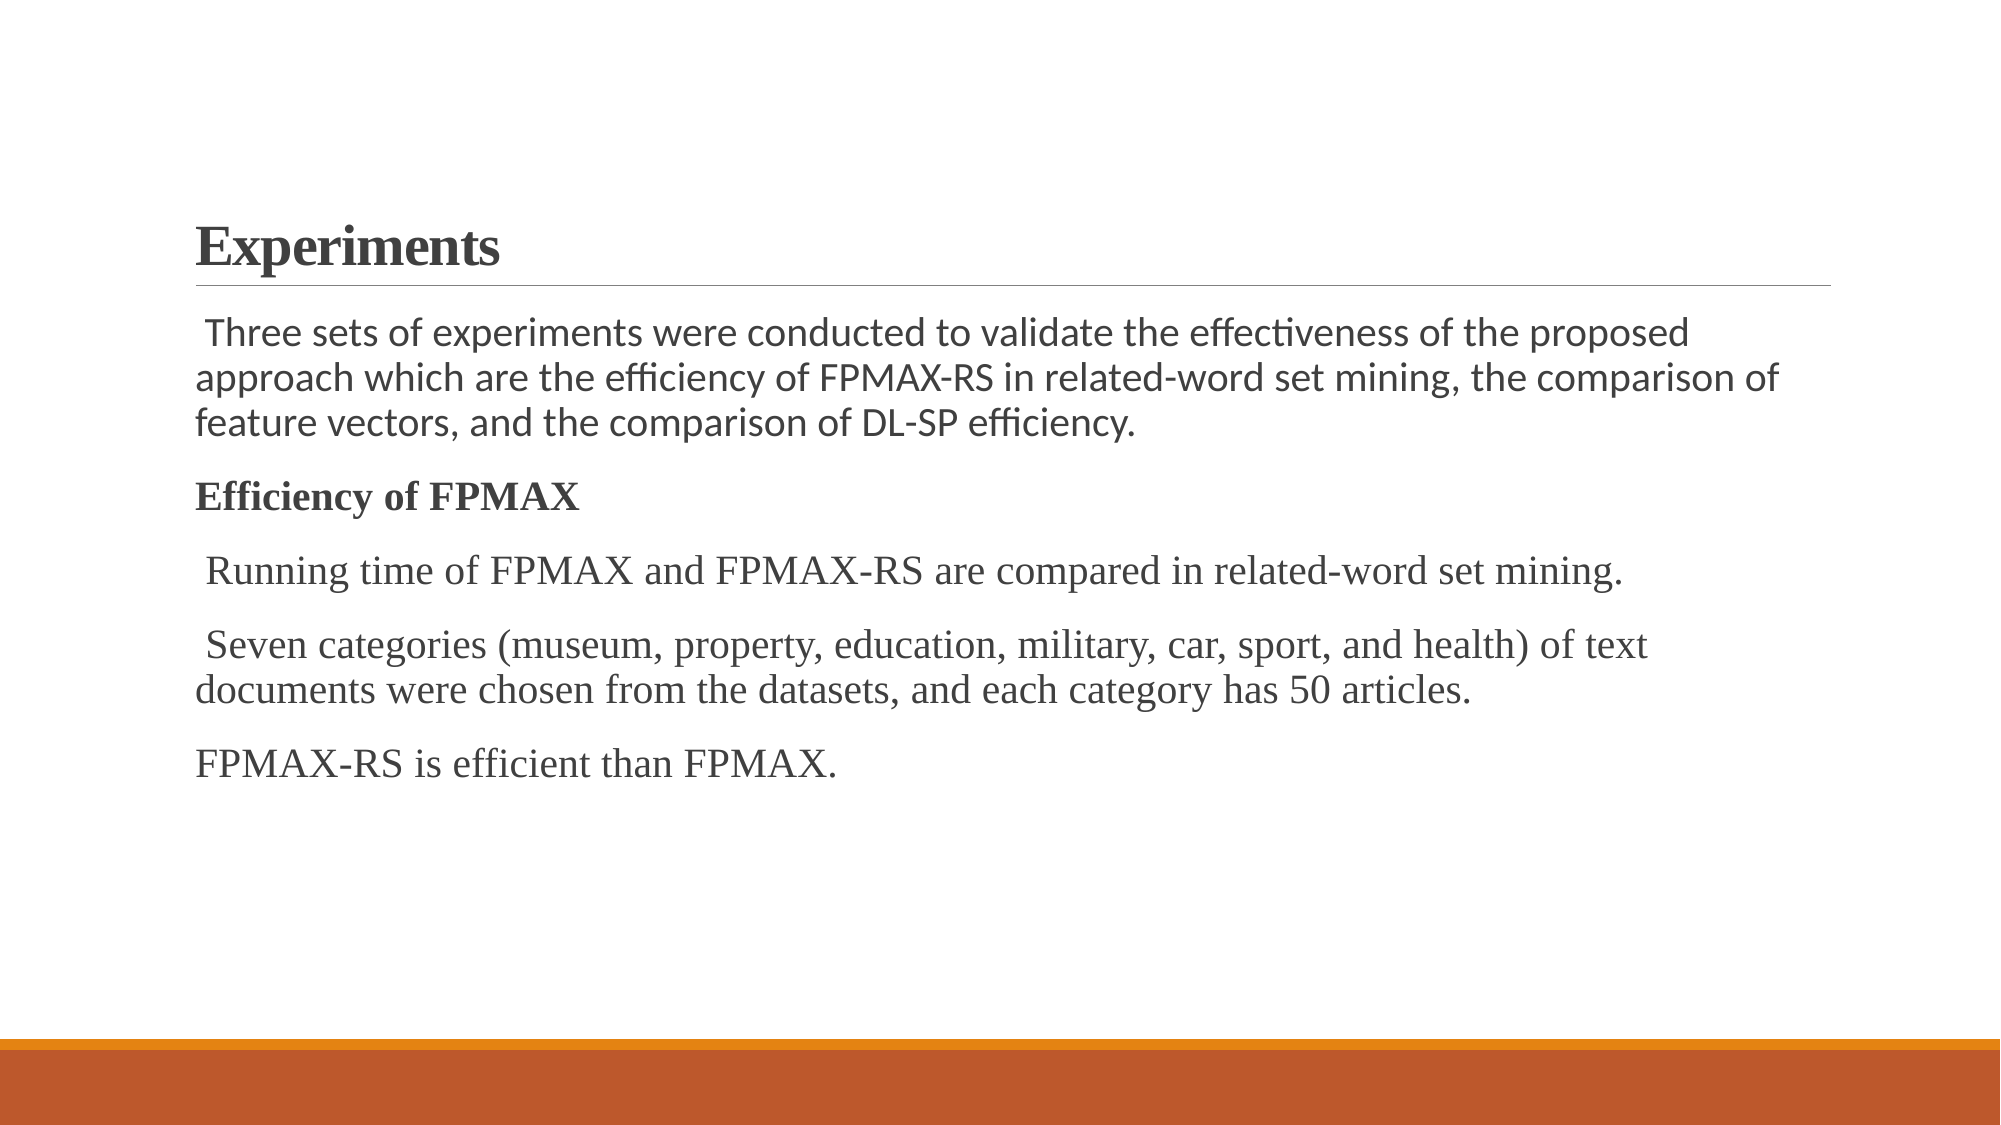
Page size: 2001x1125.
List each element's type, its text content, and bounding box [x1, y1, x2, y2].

list Three sets of experiments were conducted to validate the effectiveness of the proposed approach which are the efficiency of FPMAX-RS in related-word set mining, the comparison of feature vectors, and the comparison of DL-SP efficiency. Efficiency of FPMAX Running time of FPMAX and FPMAX-RS are compared in related-word set mining. Seven categories (museum, property, education, military, car, sport, and health) of text documents were chosen from the datasets, and each category has 50 articles. FPMAX-RS is efficient than FPMAX. [180, 302, 1830, 963]
title Experiments [180, 47, 1830, 285]
